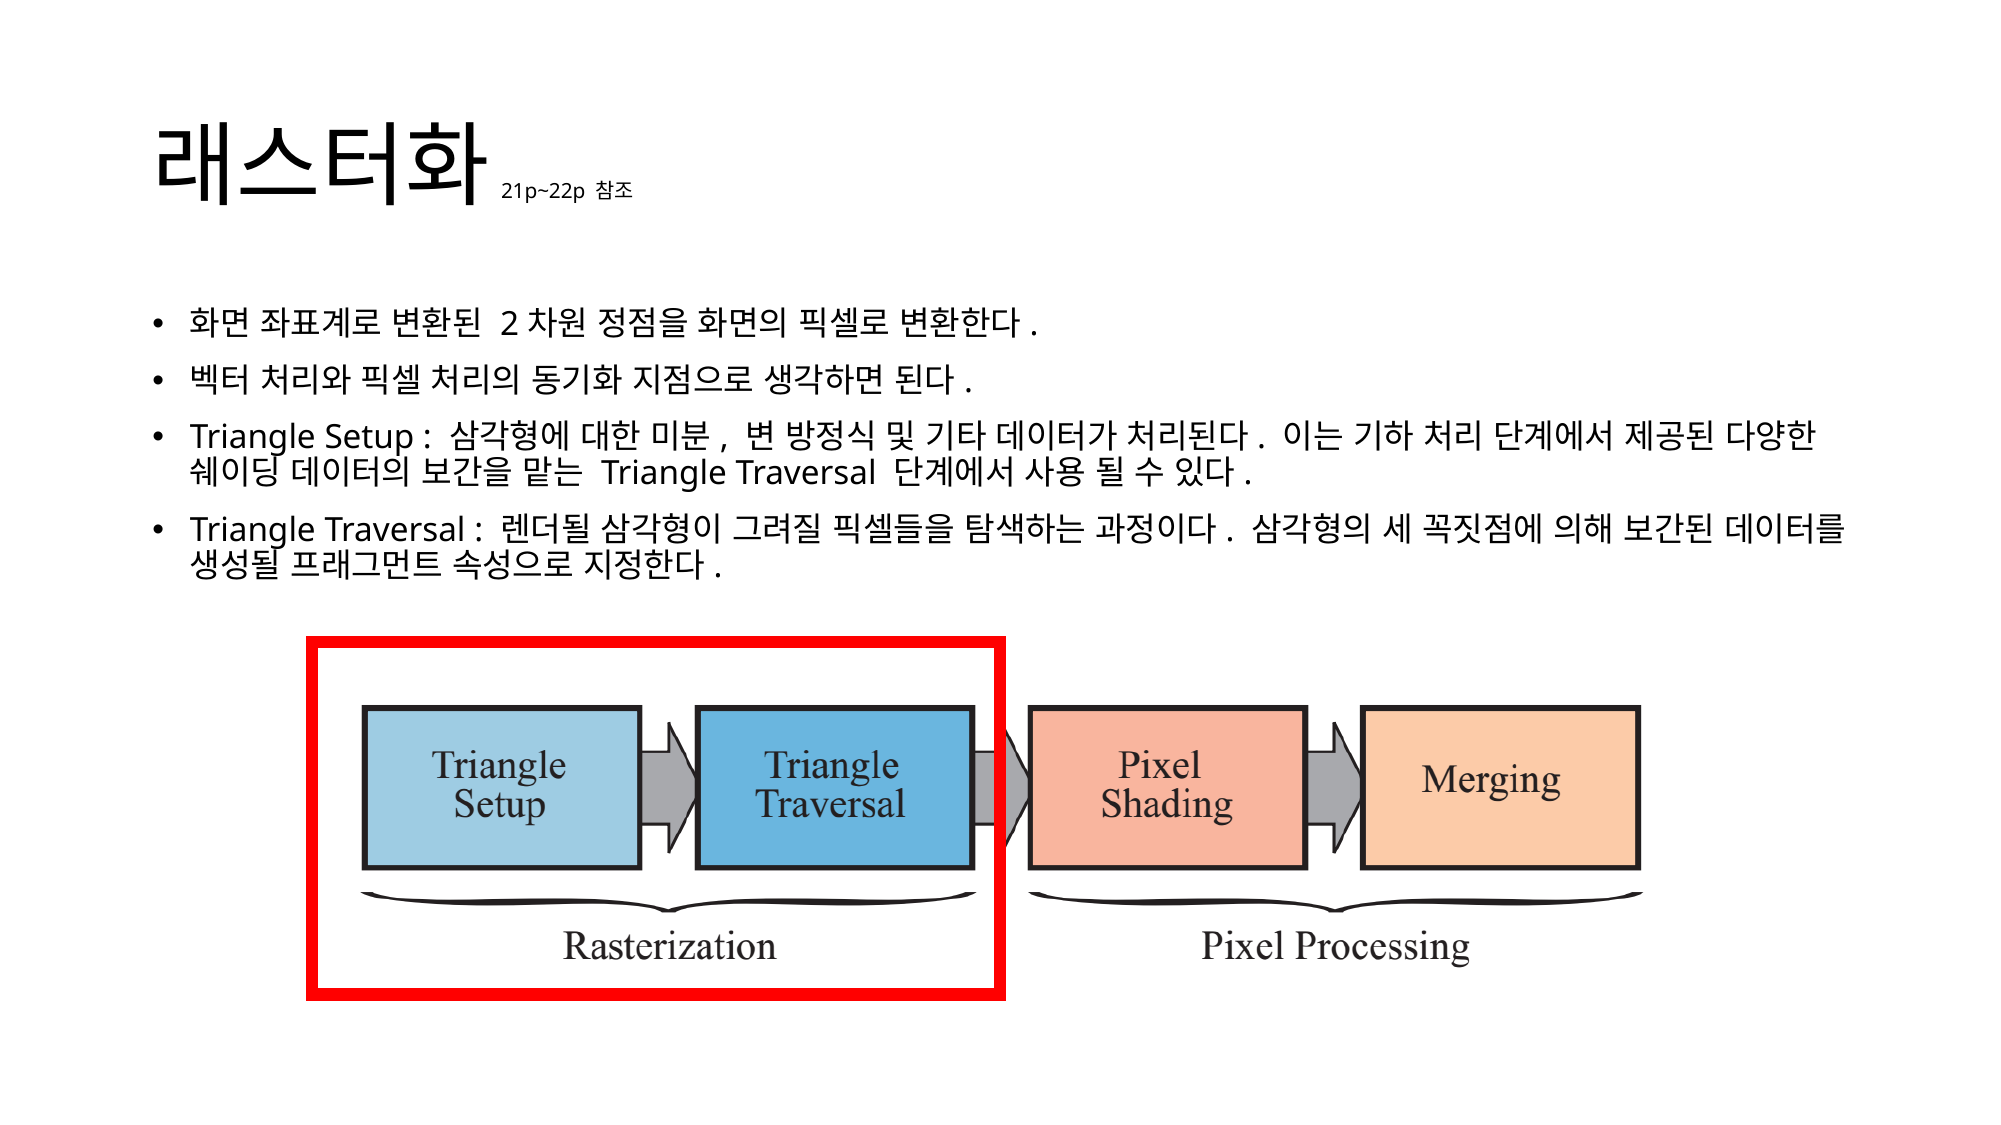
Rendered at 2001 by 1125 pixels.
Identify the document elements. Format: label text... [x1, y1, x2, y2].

picture [311, 656, 1688, 995]
text_box [311, 641, 1001, 656]
list 화면 좌표계로 변환된 2차원 정점을 화면의 픽셀로 변환한다. 벡터 처리와 픽셀 처리의 동기화 지점으로 생각하면 된다. Triangle Setup : 삼각형에 대한 미분, 변 방정식 및 기타 데이터가 처리된다. 이는 기하 처리 단계에서 제공된 다양한 쉐이딩 데이터의 보간을 맡는 Triangle Traversal 단계에서 사용 될 수 있다. Triangle Traversal : 렌더될 삼각형이 그려질 픽셀들을 탐색하는 과정이다. 삼각형의 세 꼭짓점에 의해 보간된 데이터를 생성될 프래그먼트 속성으로 지정한다. [137, 299, 1863, 1014]
title 래스터화 21p~22p 참조 [137, 59, 1863, 278]
